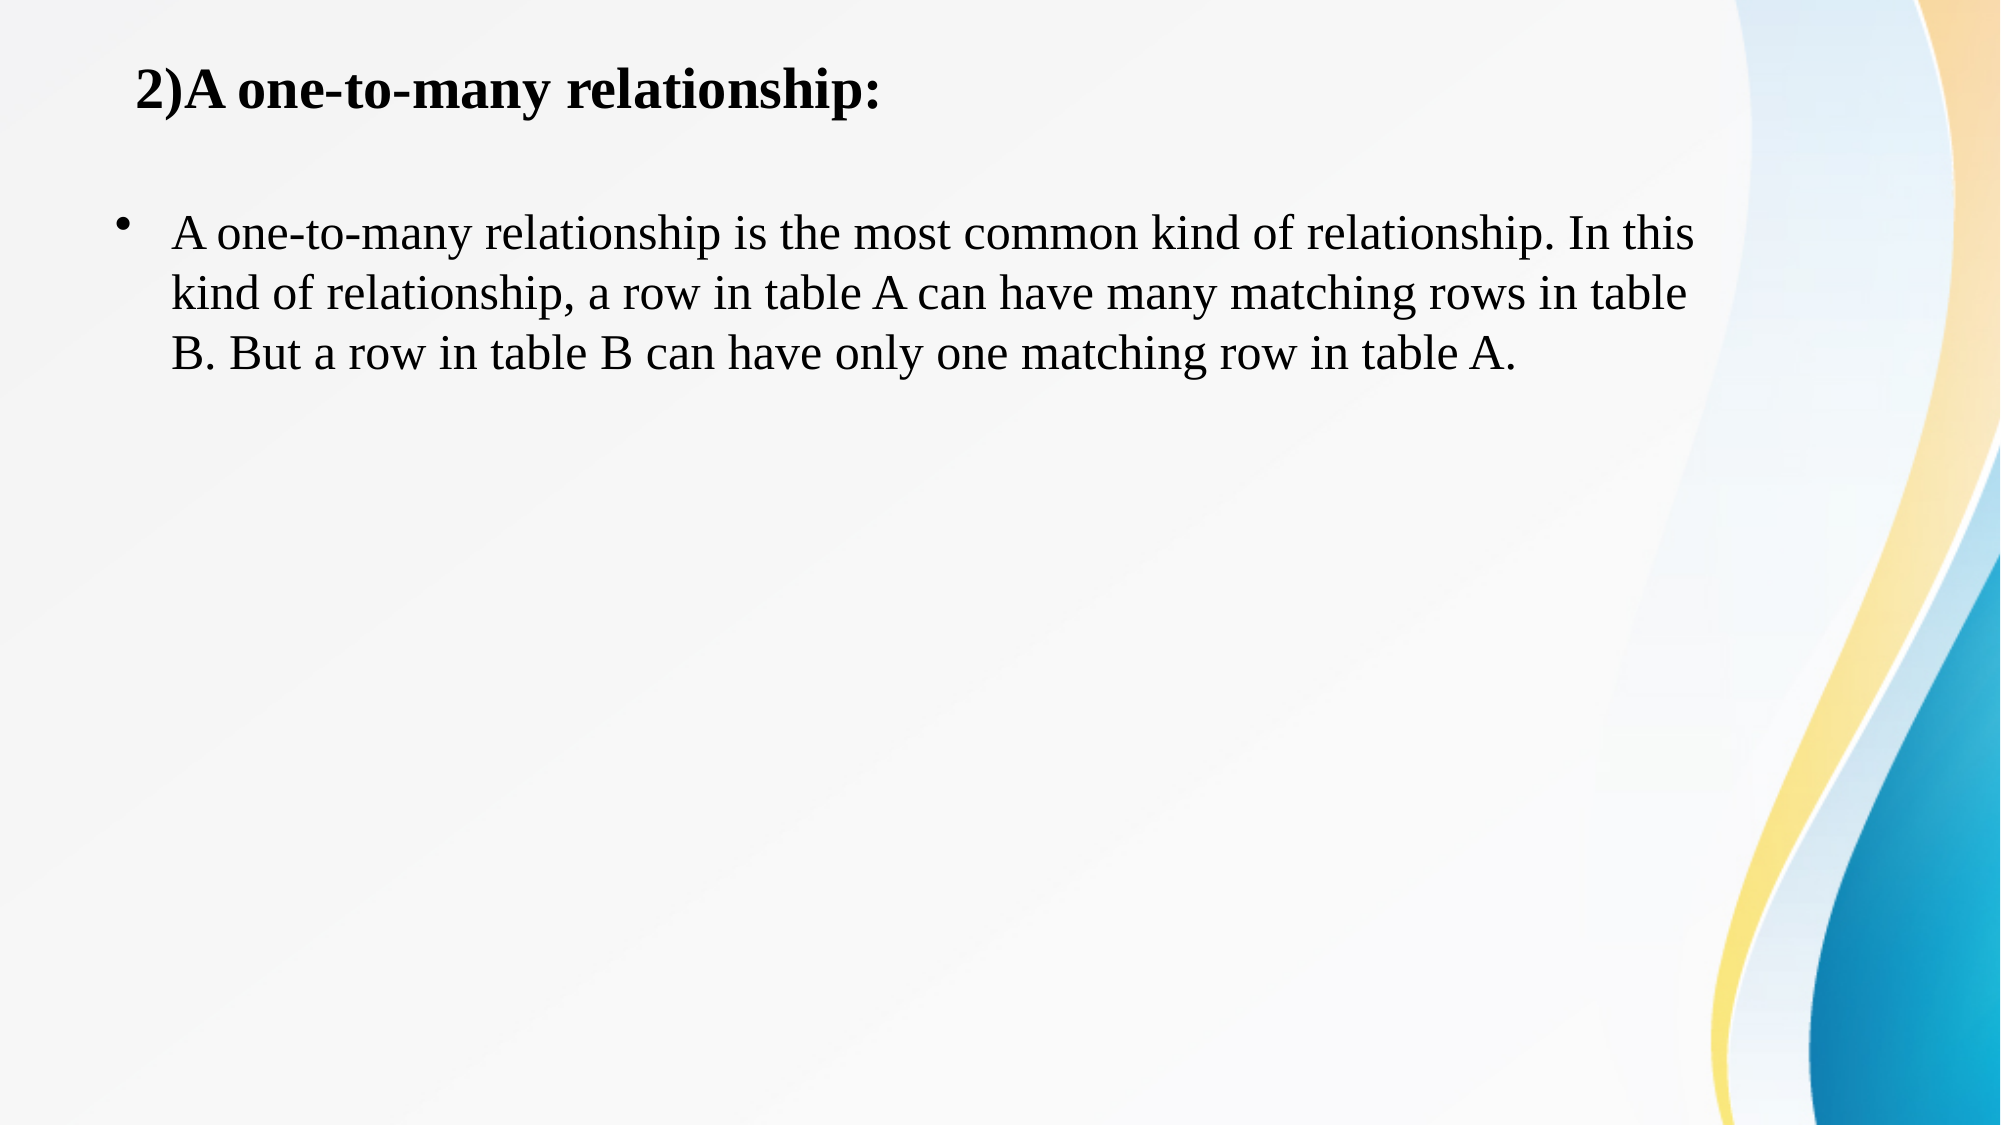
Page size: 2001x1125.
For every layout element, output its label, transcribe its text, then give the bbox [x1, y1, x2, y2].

picture [0, 0, 2001, 1125]
title 2)A one-to-many relationship: [99, 30, 1901, 127]
list A one-to-many relationship is the most common kind of relationship. In this kind of relationship, a row in table A can have many matching rows in table B. But a row in table B can have only one matching row in table A. [99, 192, 1743, 1006]
